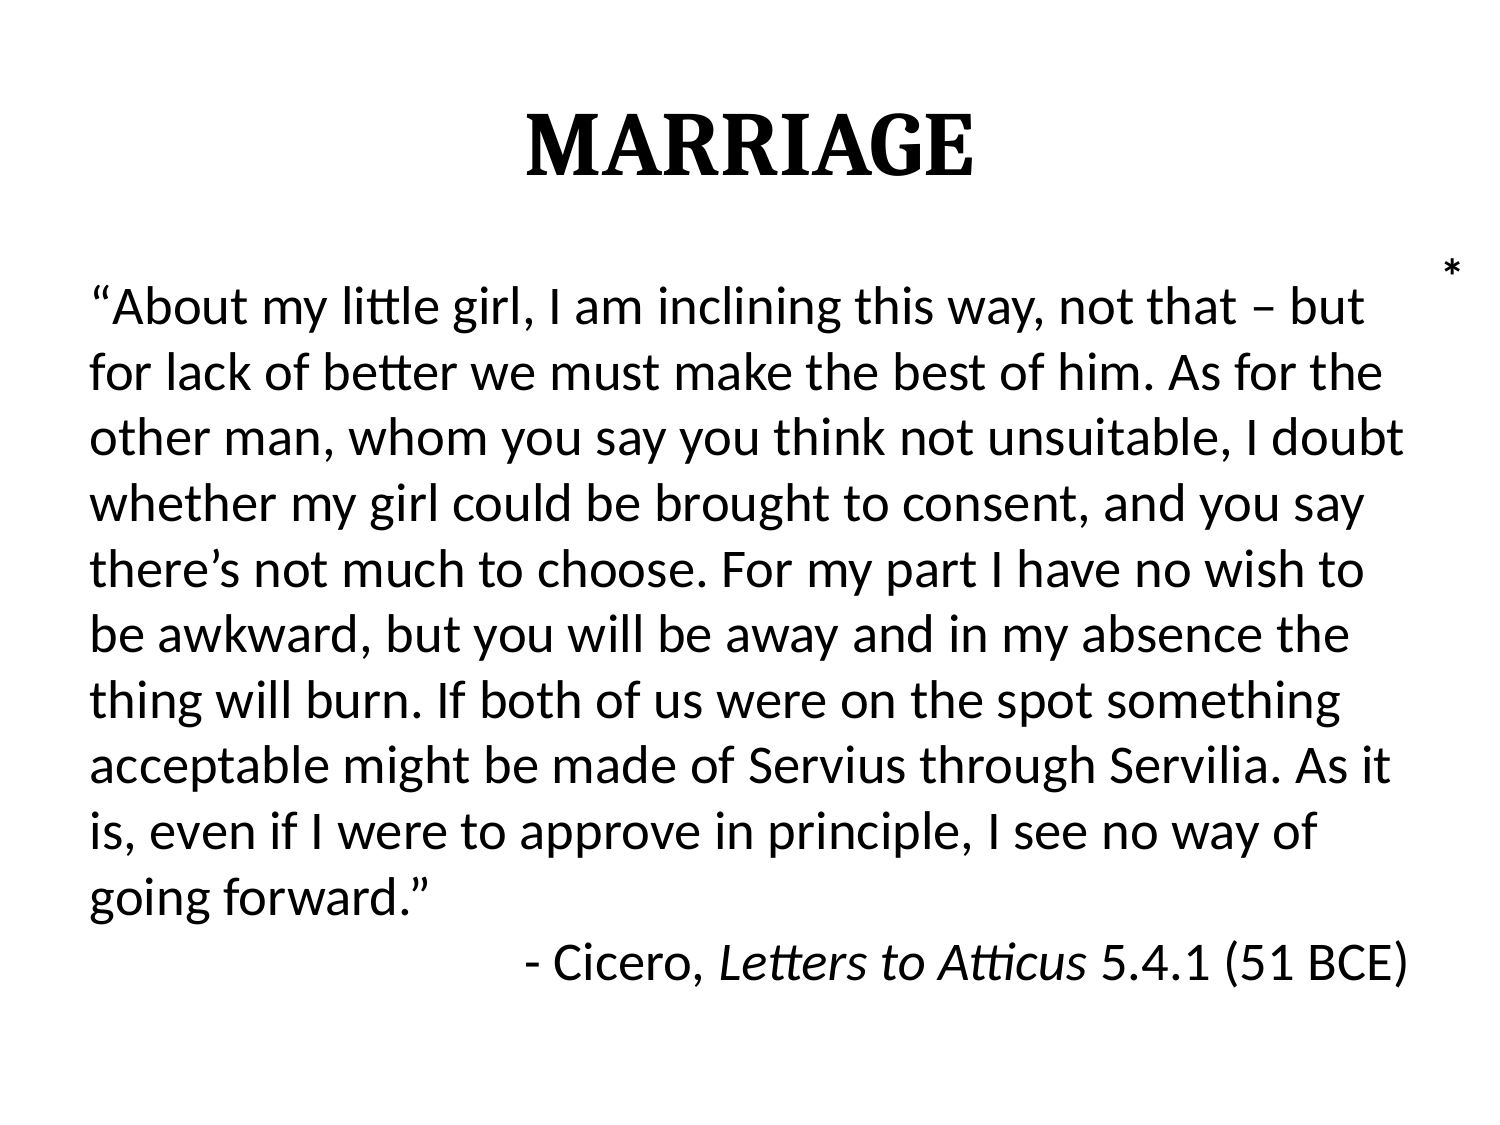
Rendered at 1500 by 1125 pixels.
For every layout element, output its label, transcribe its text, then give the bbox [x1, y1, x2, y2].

text_box “About my little girl, I am inclining this way, not that – but for lack of better we must make the best of him. As for the other man, whom you say you think not unsuitable, I doubt whether my girl could be brought to consent, and you say there’s not much to choose. For my part I have no wish to be awkward, but you will be away and in my absence the thing will burn. If both of us were on the spot something acceptable might be made of Servius through Servilia. As it is, even if I were to approve in principle, I see no way of going forward.” - Cicero, Letters to Atticus 5.4.1 (51 BCE) [75, 262, 1425, 1005]
text_box Marriage [75, 45, 1425, 233]
text_box * [1425, 237, 1500, 313]
